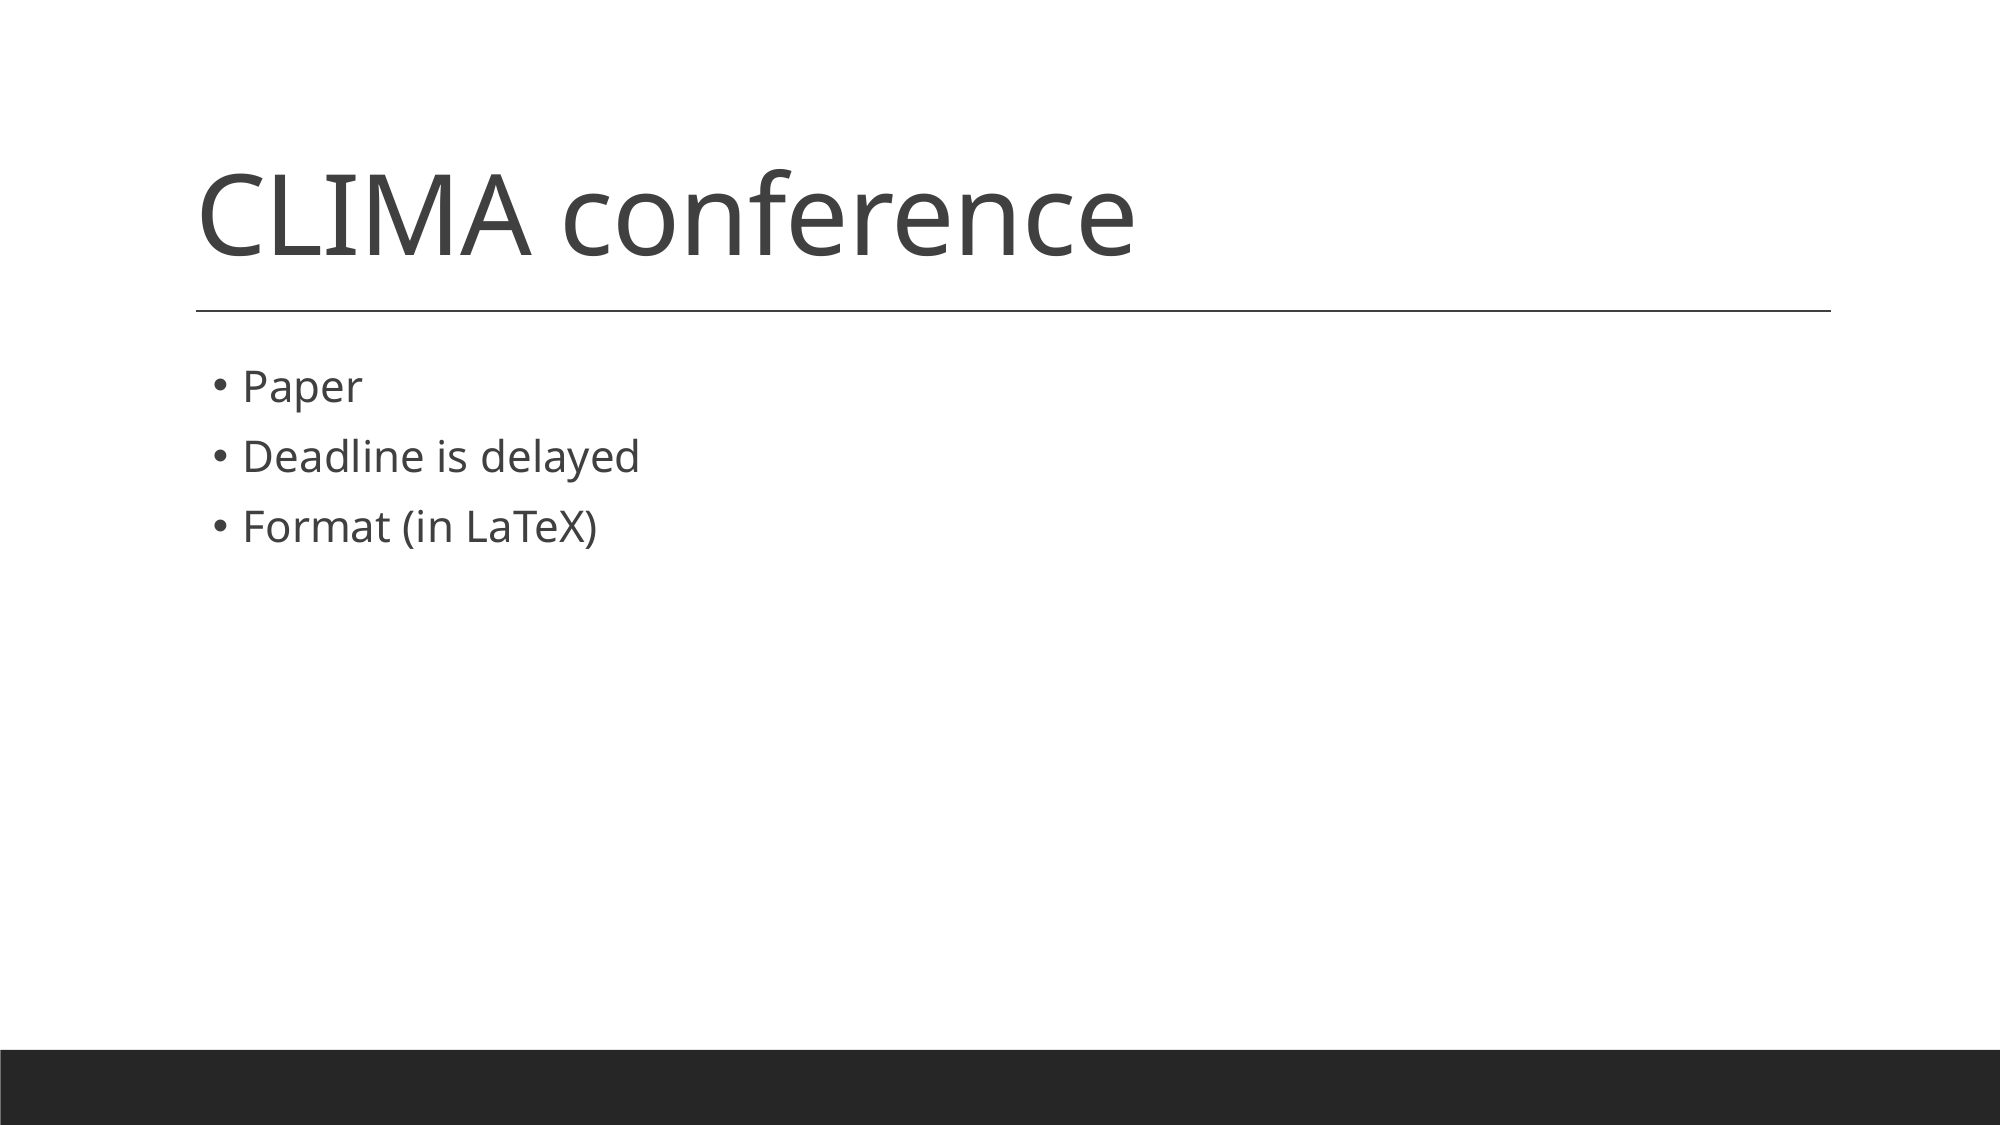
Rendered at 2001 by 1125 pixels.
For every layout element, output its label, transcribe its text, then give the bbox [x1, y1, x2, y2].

title CLIMA conference [180, 47, 1830, 285]
list Paper Deadline is delayed Format (in LaTeX) [180, 345, 1830, 963]
